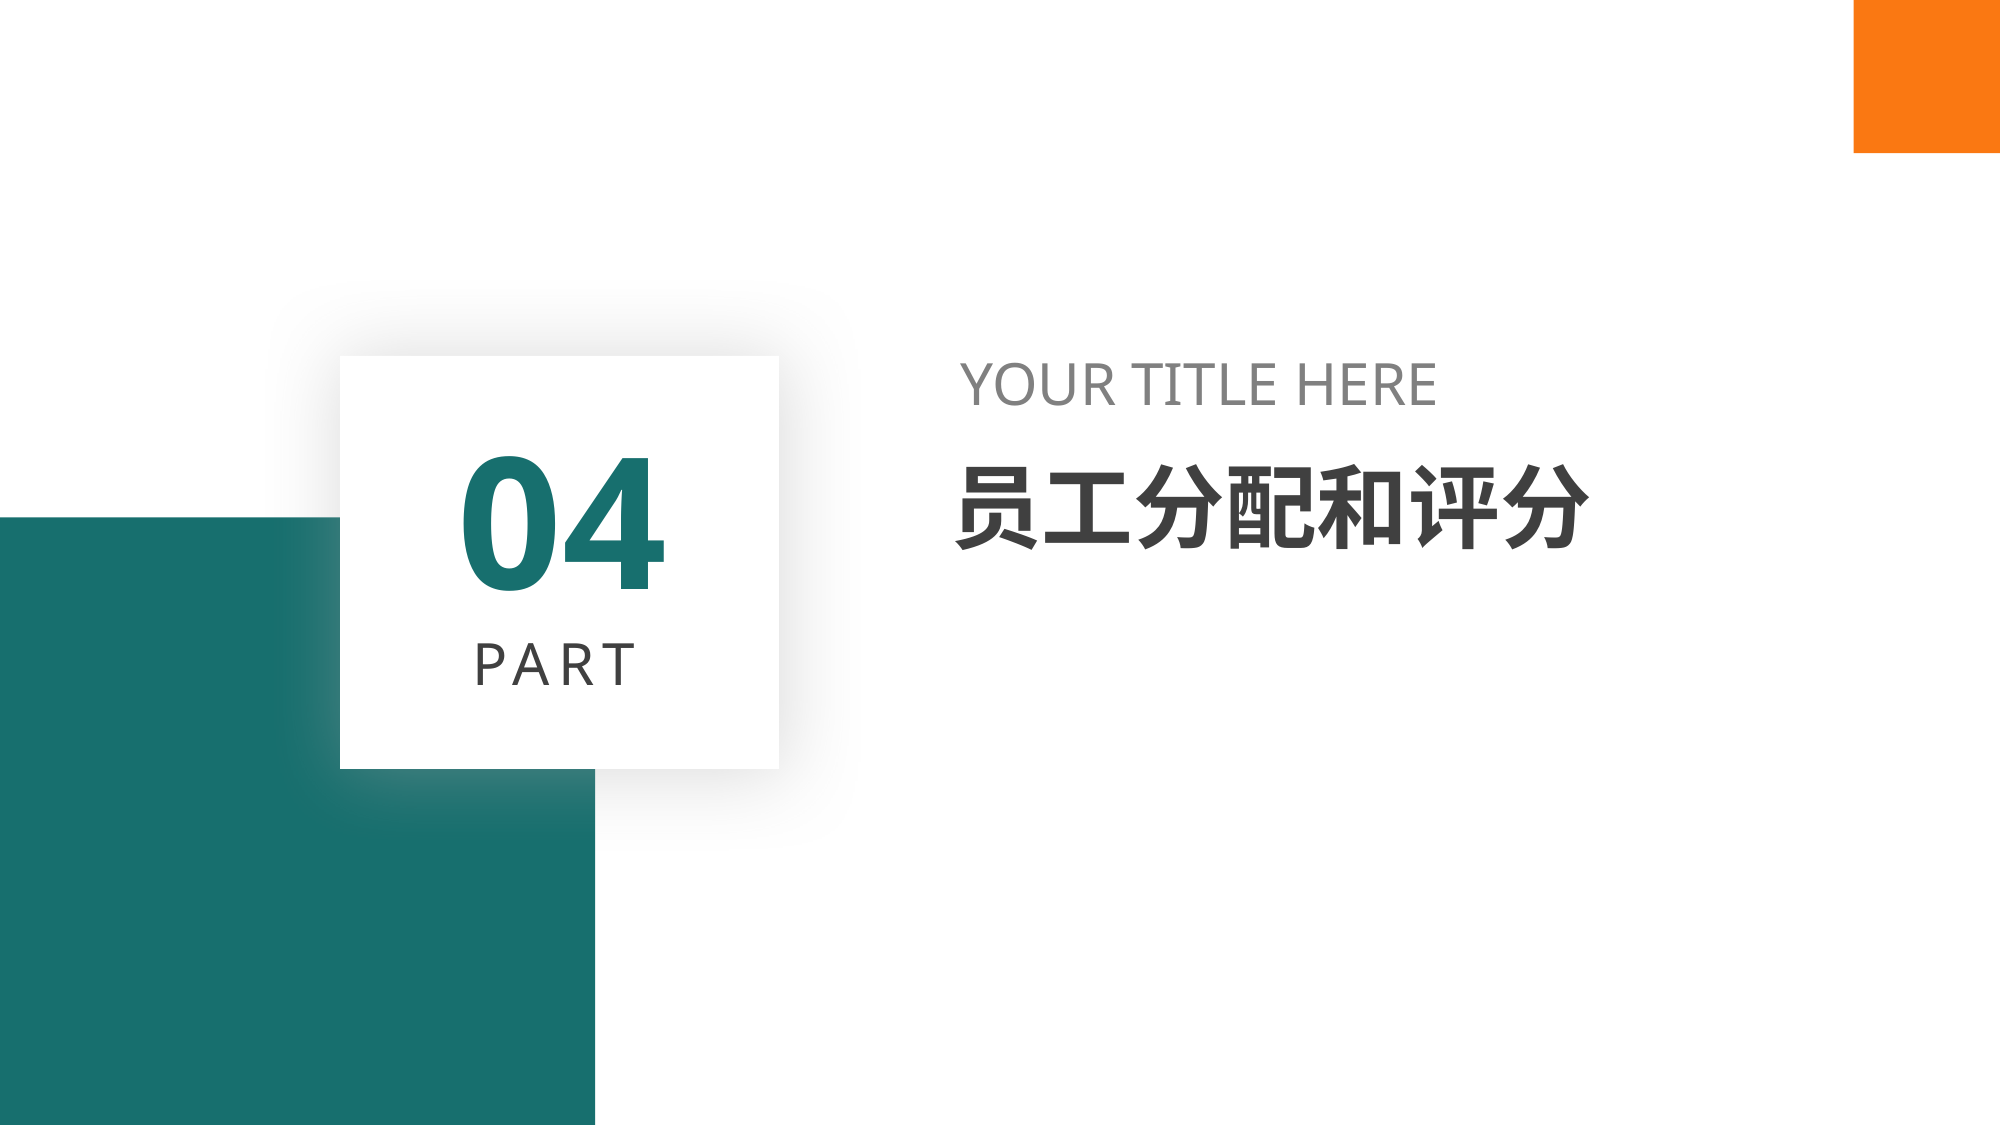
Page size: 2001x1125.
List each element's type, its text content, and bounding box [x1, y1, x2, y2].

text_box [339, 355, 780, 770]
text_box YOUR TITLE HERE [945, 339, 1497, 428]
text_box [1853, 0, 2000, 154]
text_box [0, 516, 596, 1125]
text_box PART [457, 620, 682, 705]
text_box 员工分配和评分 [935, 442, 1689, 567]
text_box 04 [443, 398, 683, 634]
